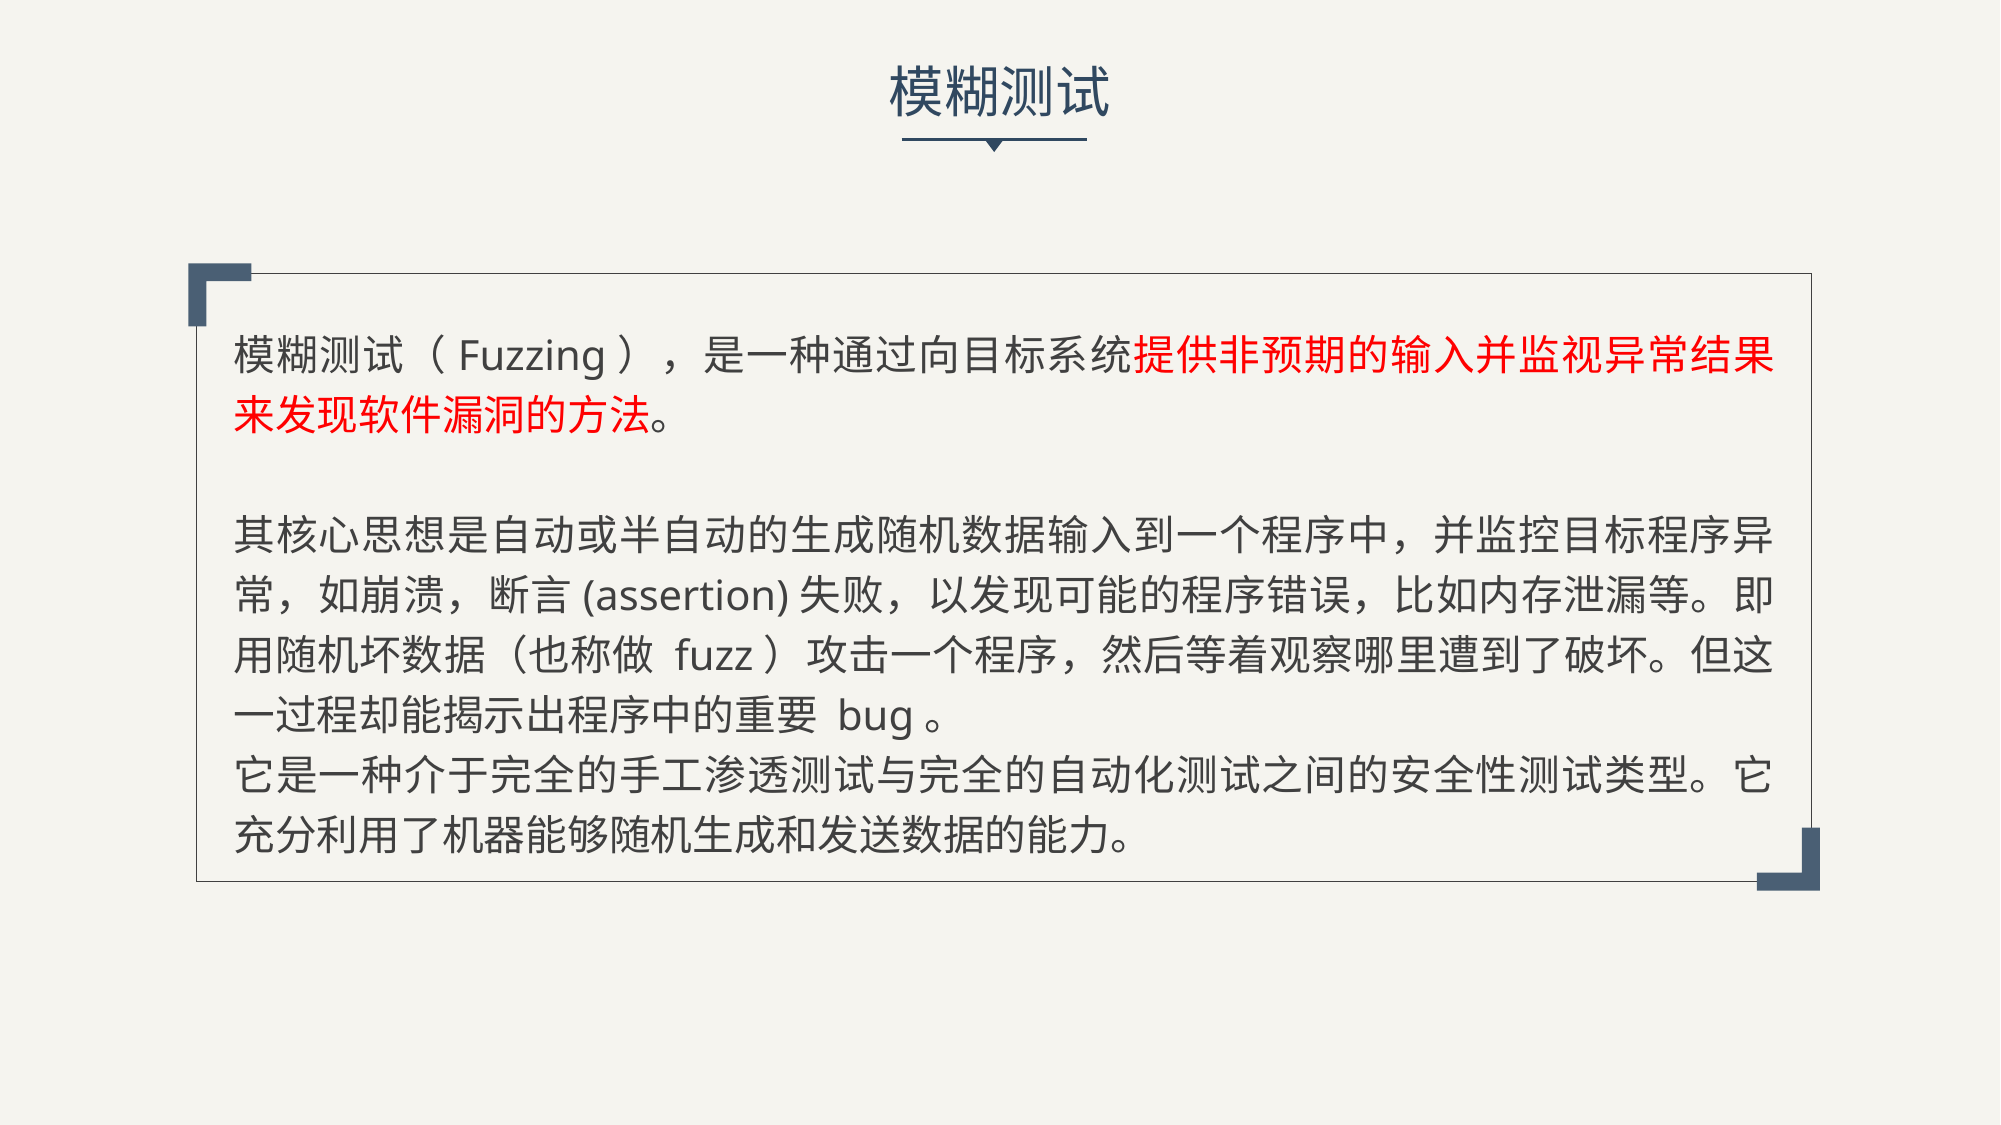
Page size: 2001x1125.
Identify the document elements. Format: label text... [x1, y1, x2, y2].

text_box 模糊测试 [874, 49, 1126, 132]
text_box 模糊测试（Fuzzing），是一种通过向目标系统提供非预期的输入并监视异常结果来发现软件漏洞的方法。 其核心思想是自动或半自动的生成随机数据输入到一个程序中，并监控目标程序异常，如崩溃，断言(assertion)失败，以发现可能的程序错误，比如内存泄漏等。即用随机坏数据（也称做 fuzz）攻击一个程序，然后等着观察哪里遭到了破坏。但这一过程却能揭示出程序中的重要 bug。 它是一种介于完全的手工渗透测试与完全的自动化测试之间的安全性测试类型。它充分利用了机器能够随机生成和发送数据的能力。 [233, 318, 1775, 859]
text_box [187, 262, 252, 327]
text_box [1756, 827, 1821, 892]
text_box [196, 272, 1813, 882]
